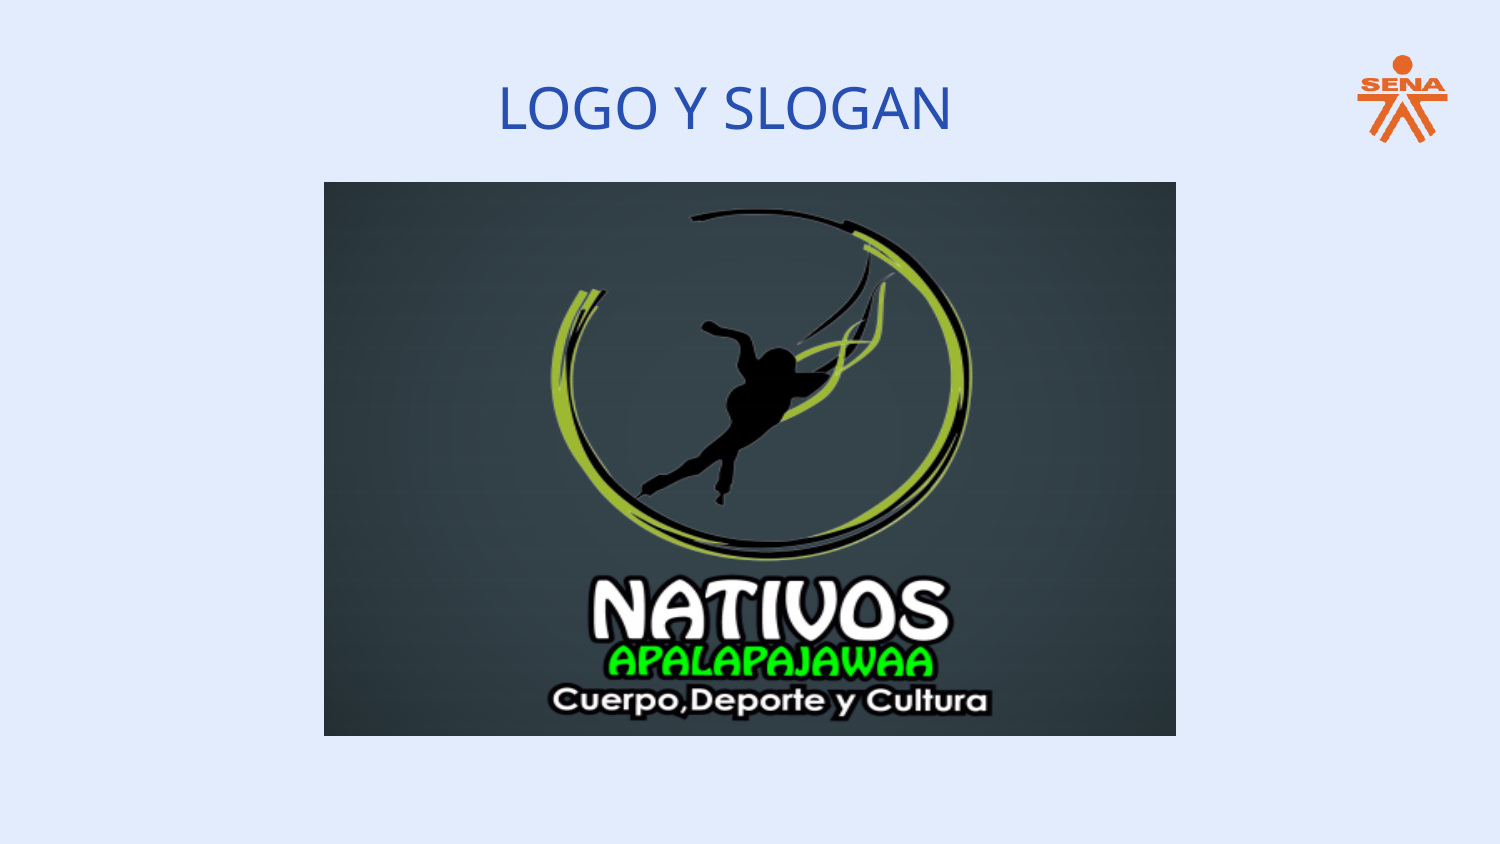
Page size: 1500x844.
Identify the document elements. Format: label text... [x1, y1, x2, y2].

text_box LOGO Y SLOGAN [482, 64, 969, 149]
picture [0, 0, 1500, 844]
